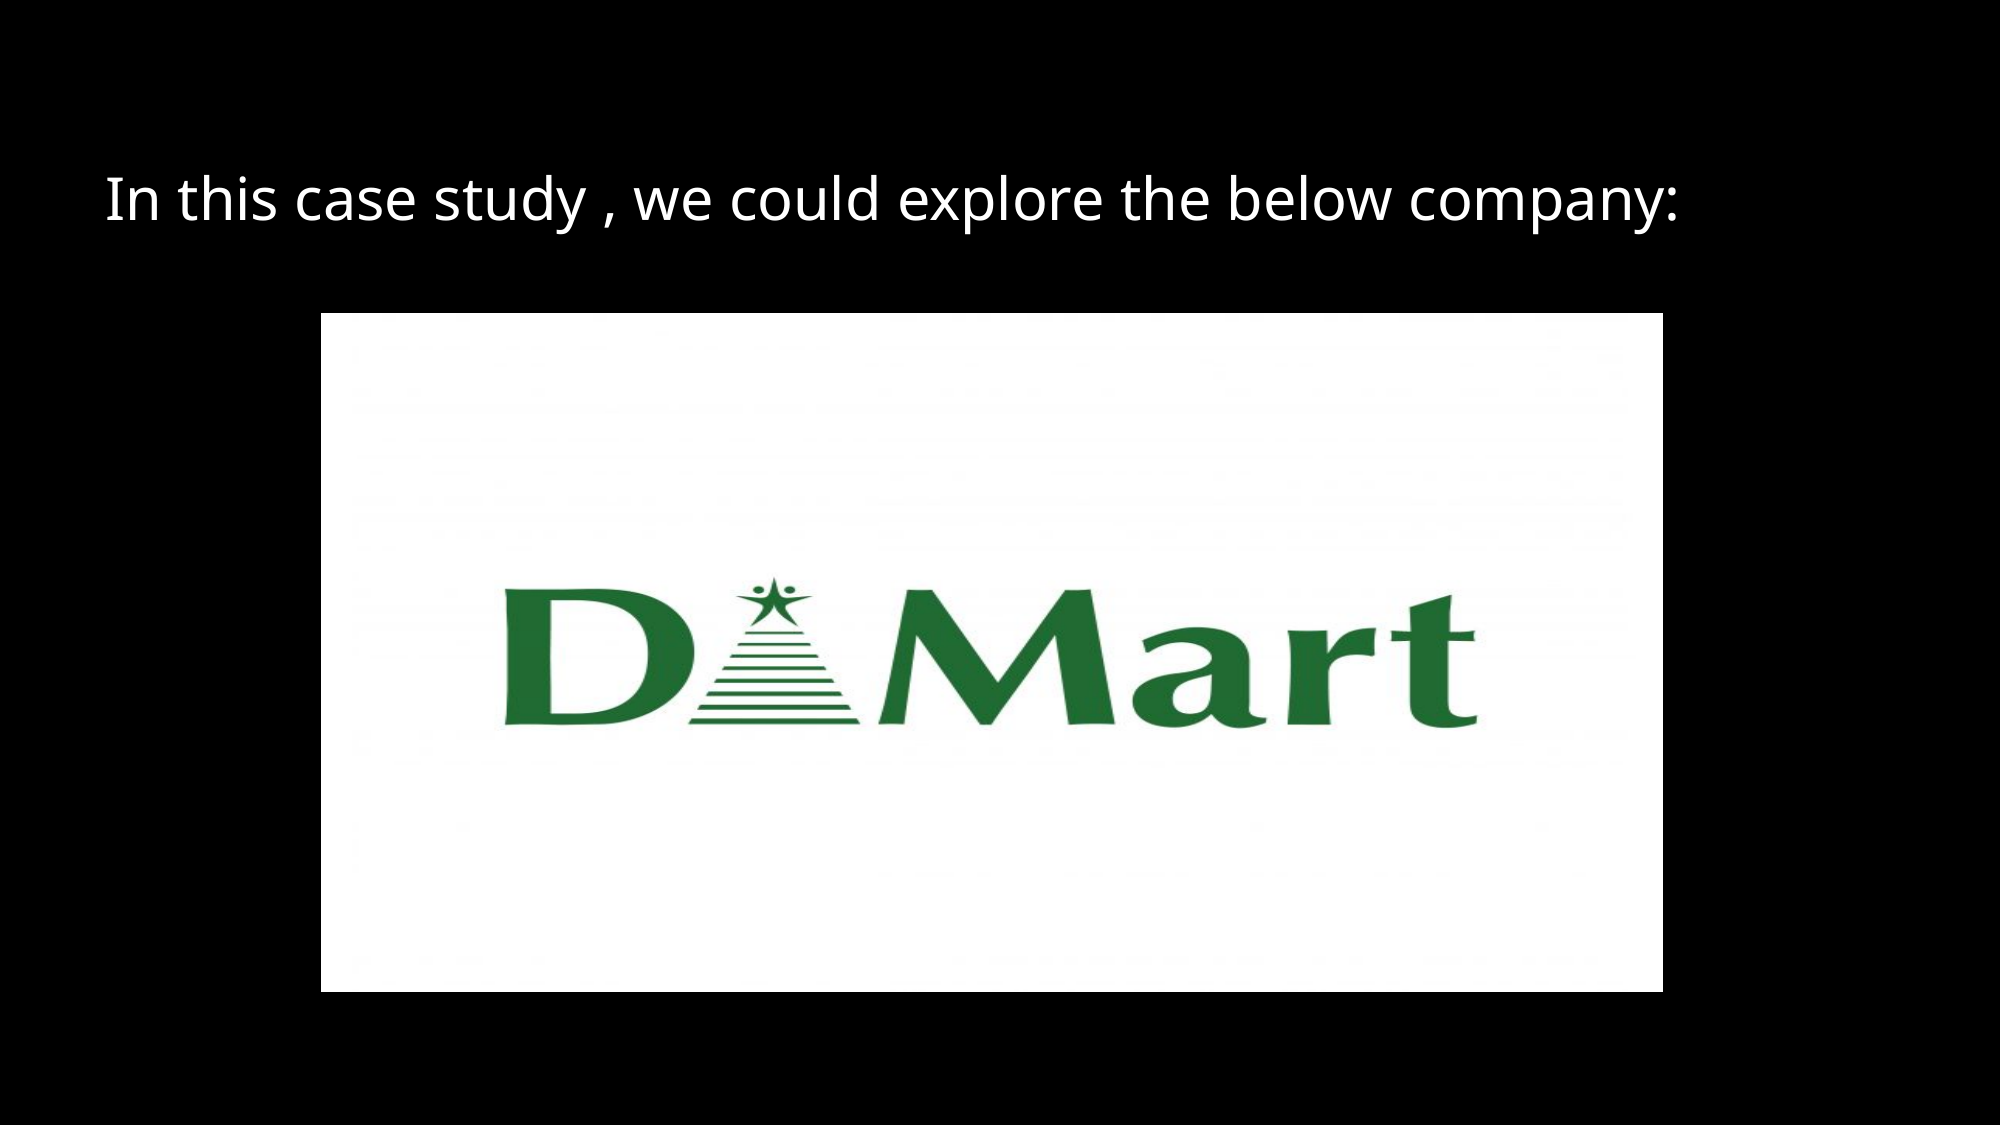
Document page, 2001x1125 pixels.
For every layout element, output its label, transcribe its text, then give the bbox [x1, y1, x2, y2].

title In this case study , we could explore the below company: [90, 146, 1774, 241]
picture [321, 313, 1663, 992]
